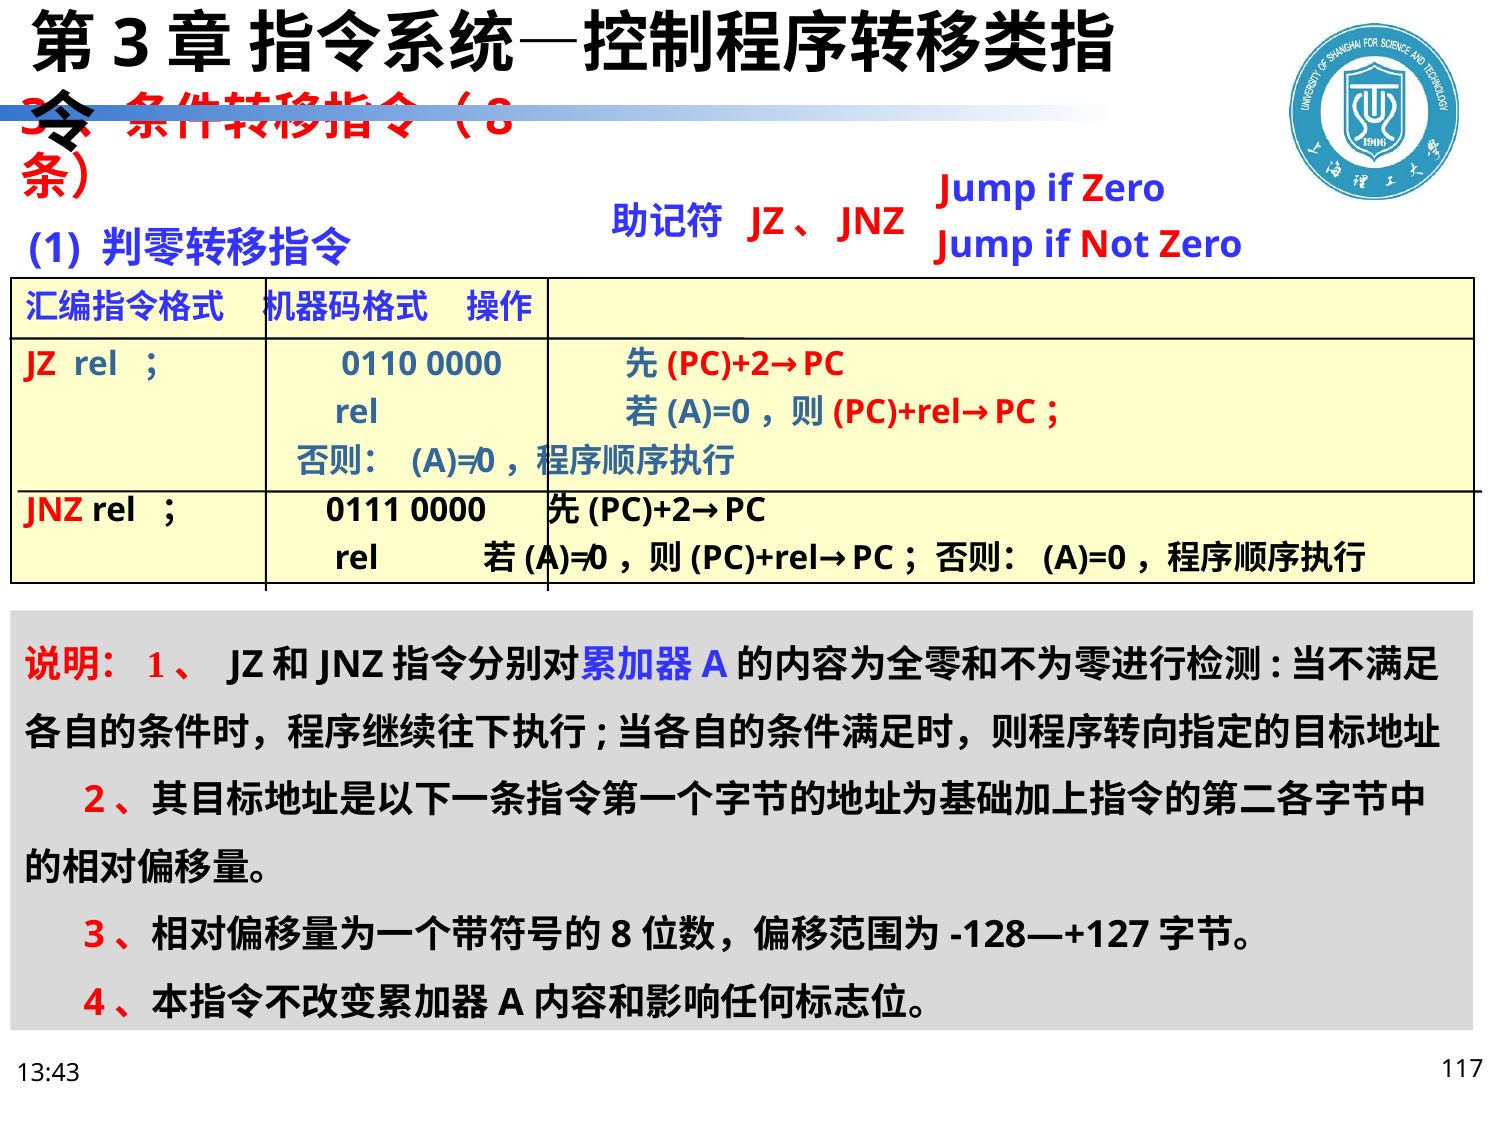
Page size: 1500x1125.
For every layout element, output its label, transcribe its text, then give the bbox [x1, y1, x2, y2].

title 3 、条件转移指令（8条） [4, 129, 604, 213]
text_box Jump if Zero [924, 156, 1269, 212]
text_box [10, 277, 1482, 605]
slide_number 117 [1173, 1045, 1499, 1124]
text_box 助记符 JZ、JNZ [596, 189, 924, 250]
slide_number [1, 1048, 327, 1125]
text_box Jump if Not Zero [921, 212, 1312, 272]
text_box (1) 判零转移指令 [13, 213, 368, 276]
picture [0, 105, 1119, 121]
text_box 第3章 指令系统—控制程序转移类指令 [0, 0, 1176, 118]
picture [1288, 23, 1459, 200]
text_box 说明：1、 JZ和JNZ指令分别对累加器A的内容为全零和不为零进行检测:当不满足各自的条件时，程序继续往下执行;当各自的条件满足时，则程序转向指定的目标地址 2、其目标地址是以下一条指令第一个字节的地址为基础加上指令的第二各字节中的相对偏移量。 3、相对偏移量为一个带符号的8位数，偏移范围为-128—+127字节。 4、本指令不改变累加器A内容和影响任何标志位。 [10, 611, 1473, 1031]
